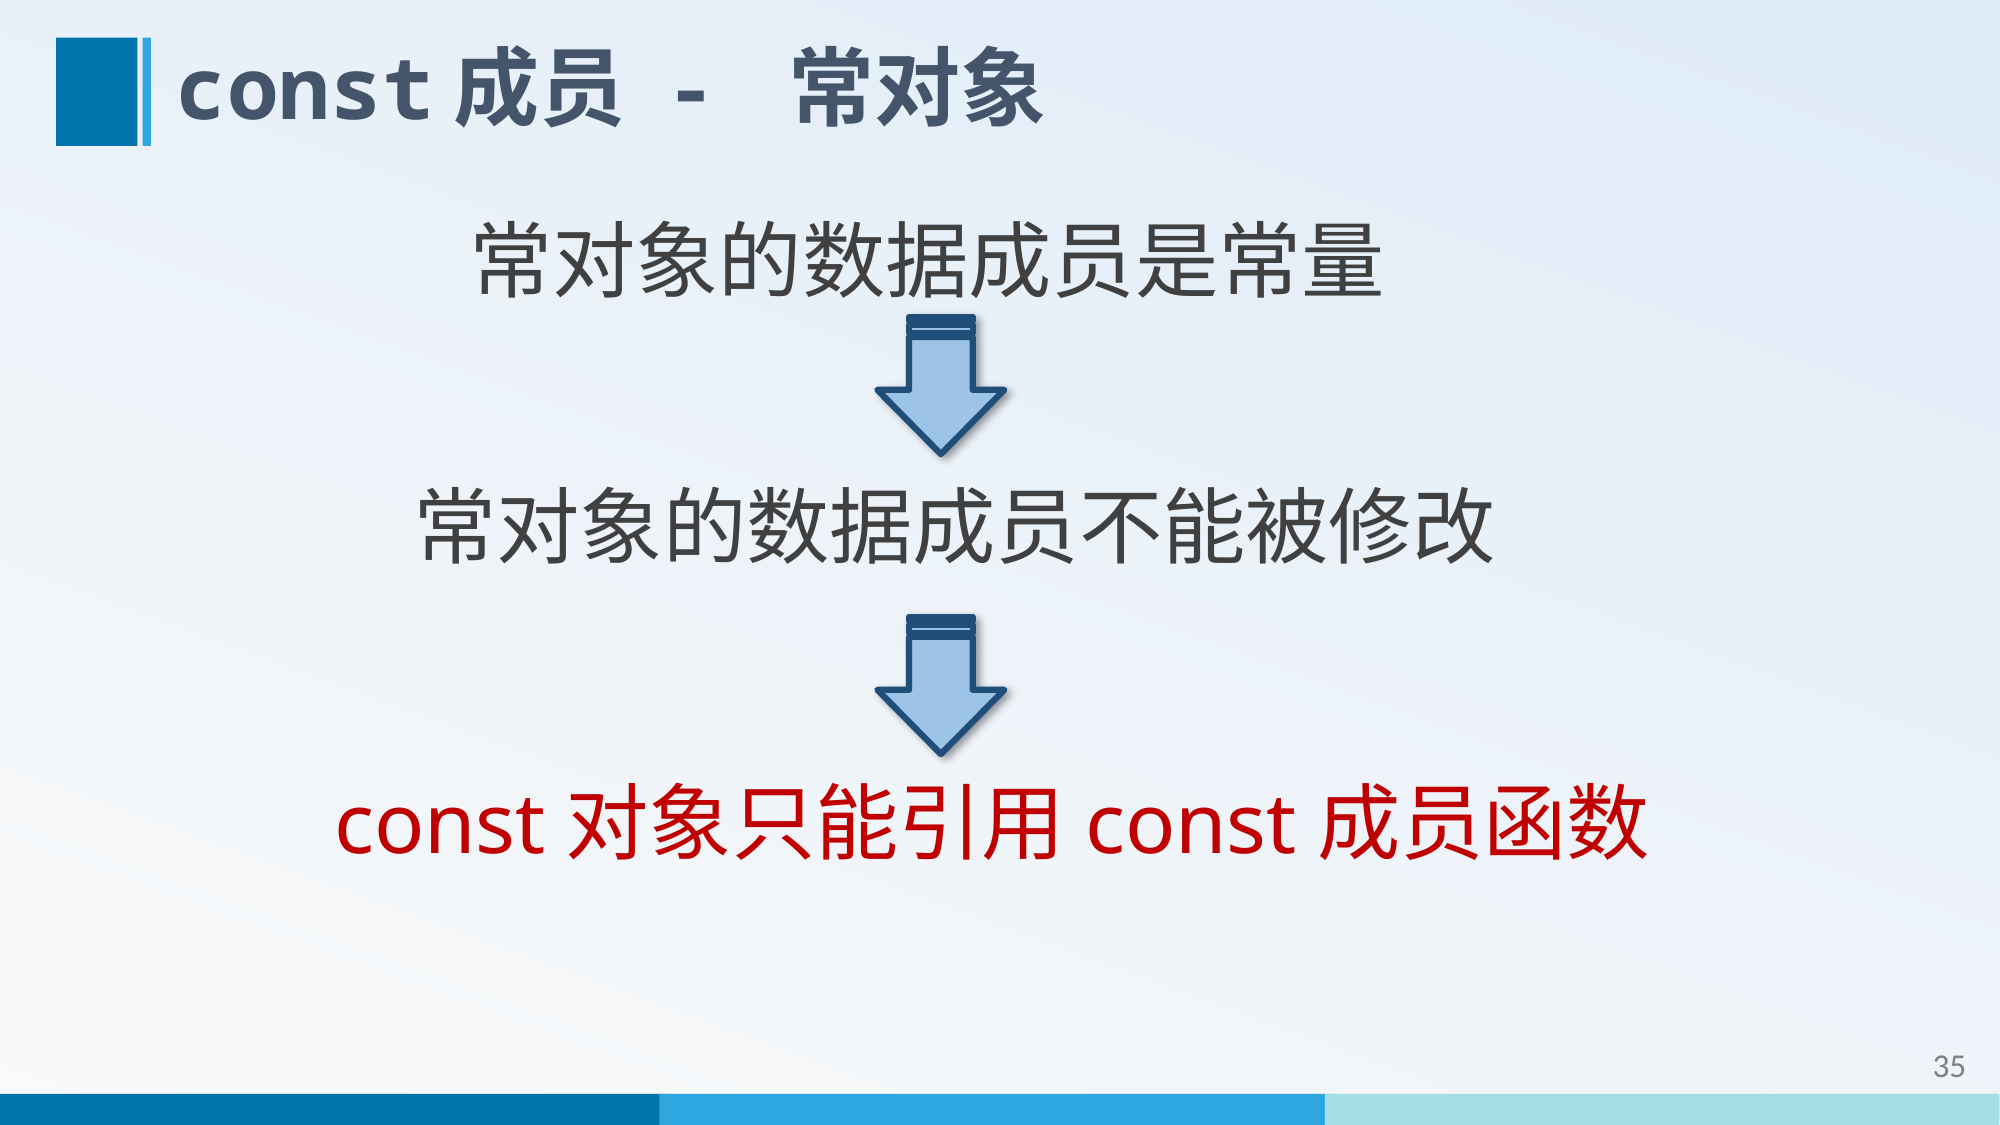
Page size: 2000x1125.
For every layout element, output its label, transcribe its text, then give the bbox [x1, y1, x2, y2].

text_box [909, 324, 973, 333]
list 常对象的数据成员是常量 [454, 200, 1430, 305]
text_box [877, 636, 1005, 755]
title const成员 - 常对象 [160, 37, 1791, 146]
text_box [909, 624, 973, 633]
text_box [909, 616, 973, 621]
text_box [877, 336, 1005, 455]
text_box const对象只能引用const成员函数 [319, 762, 1690, 867]
text_box [909, 316, 973, 321]
text_box 常对象的数据成员不能被修改 [398, 466, 1553, 571]
